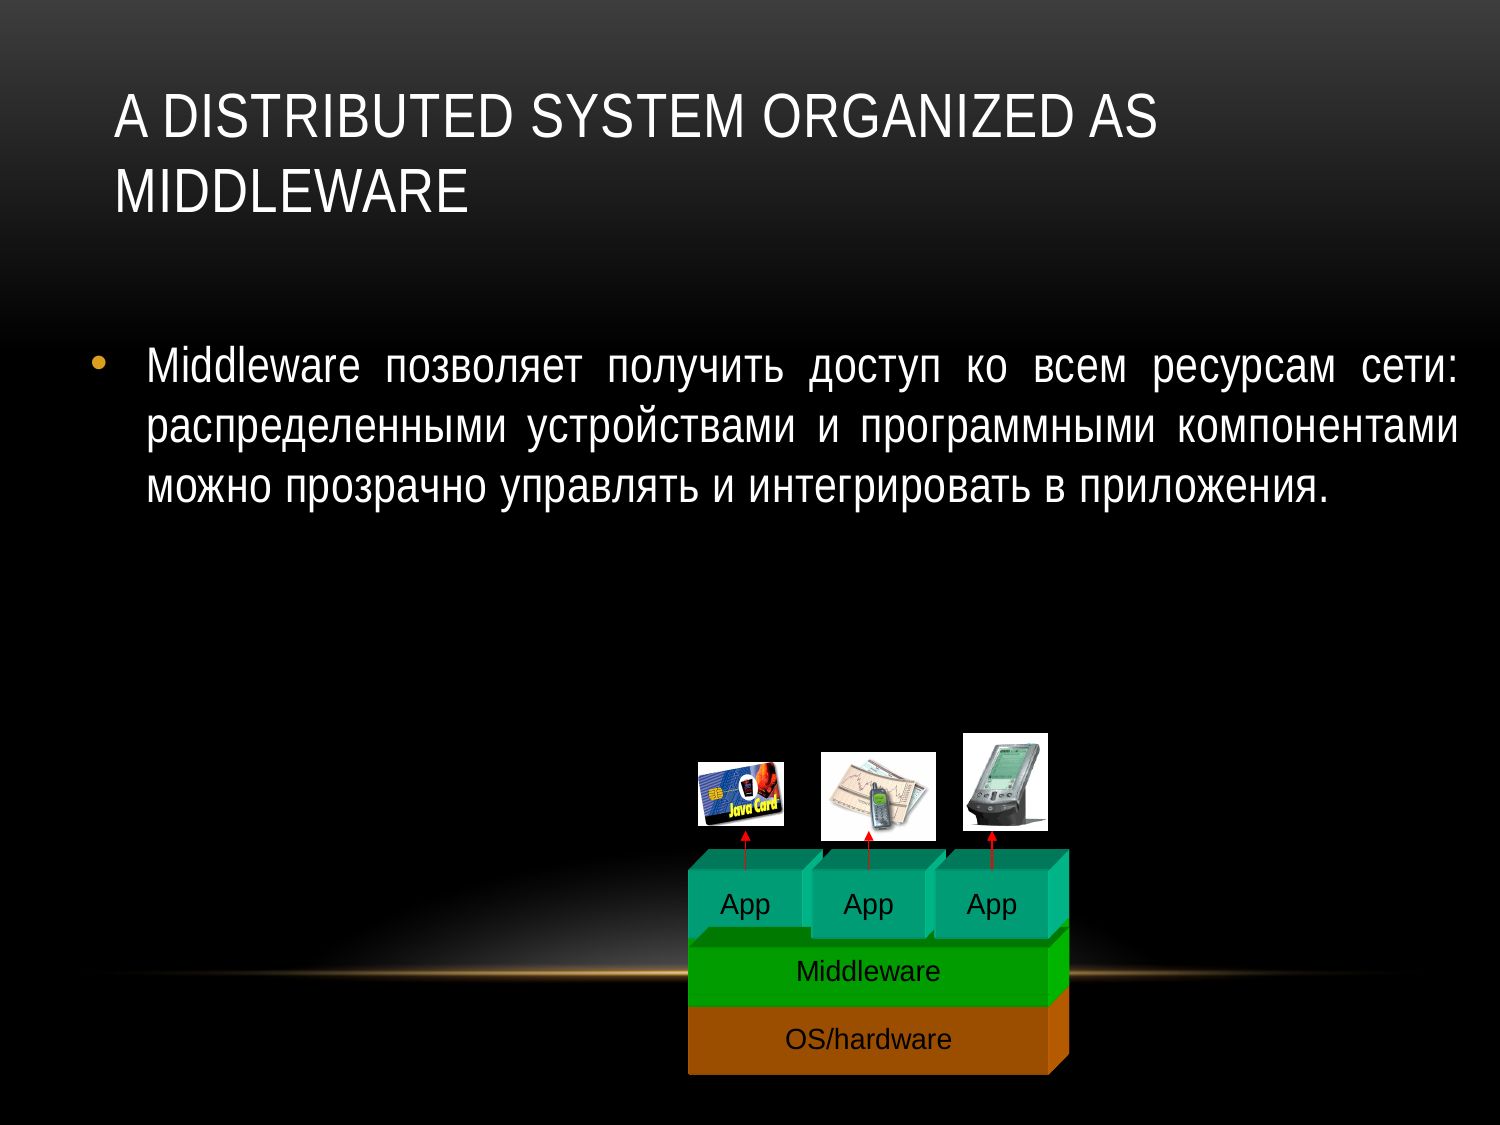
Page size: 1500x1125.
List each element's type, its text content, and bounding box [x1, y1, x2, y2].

picture [0, 0, 1500, 1125]
list Middleware позволяет получить доступ ко всем ресурсам сети: распределенными устройствами и программными компонентами можно прозрачно управлять и интегрировать в приложения. [75, 324, 1477, 734]
title A distributed system organized as middleware [99, 45, 1400, 233]
